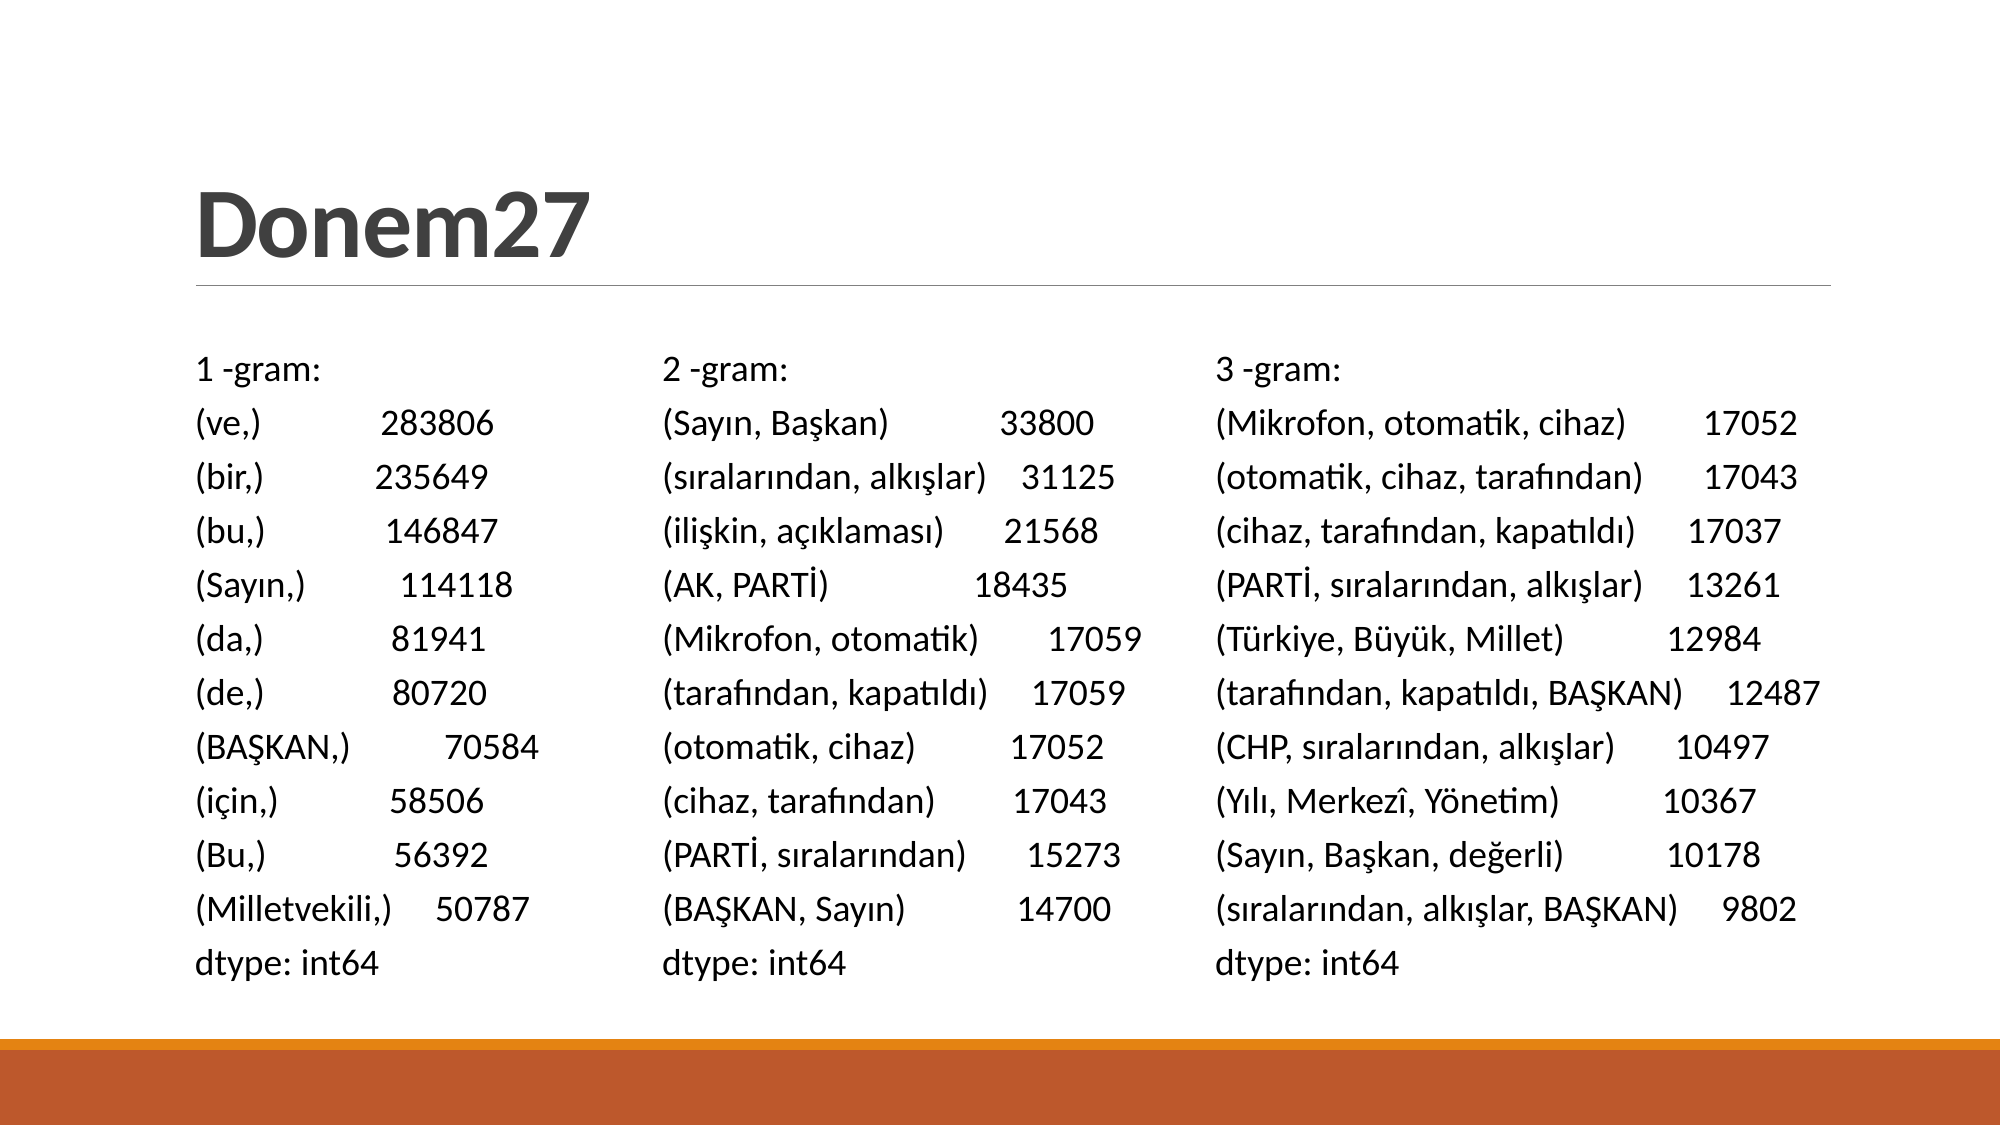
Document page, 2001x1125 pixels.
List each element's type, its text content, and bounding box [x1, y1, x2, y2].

title Donem27 [180, 47, 1830, 285]
text_box 2 -gram: (Sayın, Başkan) 33800 (sıralarından, alkışlar) 31125 (ilişkin, açıklaması) 21568 (AK, PARTİ) 18435 (Mikrofon, otomatik) 17059 (tarafından, kapatıldı) 17059 (otomatik, cihaz) 17052 (cihaz, tarafından) 17043 (PARTİ, sıralarından) 15273 (BAŞKAN, Sayın) 14700 dtype: int64 [647, 327, 1164, 991]
text_box 1 -gram: (ve,) 283806 (bir,) 235649 (bu,) 146847 (Sayın,) 114118 (da,) 81941 (de,) 80720 (BAŞKAN,) 70584 (için,) 58506 (Bu,) 56392 (Milletvekili,) 50787 dtype: int64 [179, 327, 586, 991]
text_box 3 -gram: (Mikrofon, otomatik, cihaz) 17052 (otomatik, cihaz, tarafından) 17043 (cihaz, tarafından, kapatıldı) 17037 (PARTİ, sıralarından, alkışlar) 13261 (Türkiye, Büyük, Millet) 12984 (tarafından, kapatıldı, BAŞKAN) 12487 (CHP, sıralarından, alkışlar) 10497 (Yılı, Merkezî, Yönetim) 10367 (Sayın, Başkan, değerli) 10178 (sıralarından, alkışlar, BAŞKAN) 9802 dtype: int64 [1200, 327, 1855, 991]
